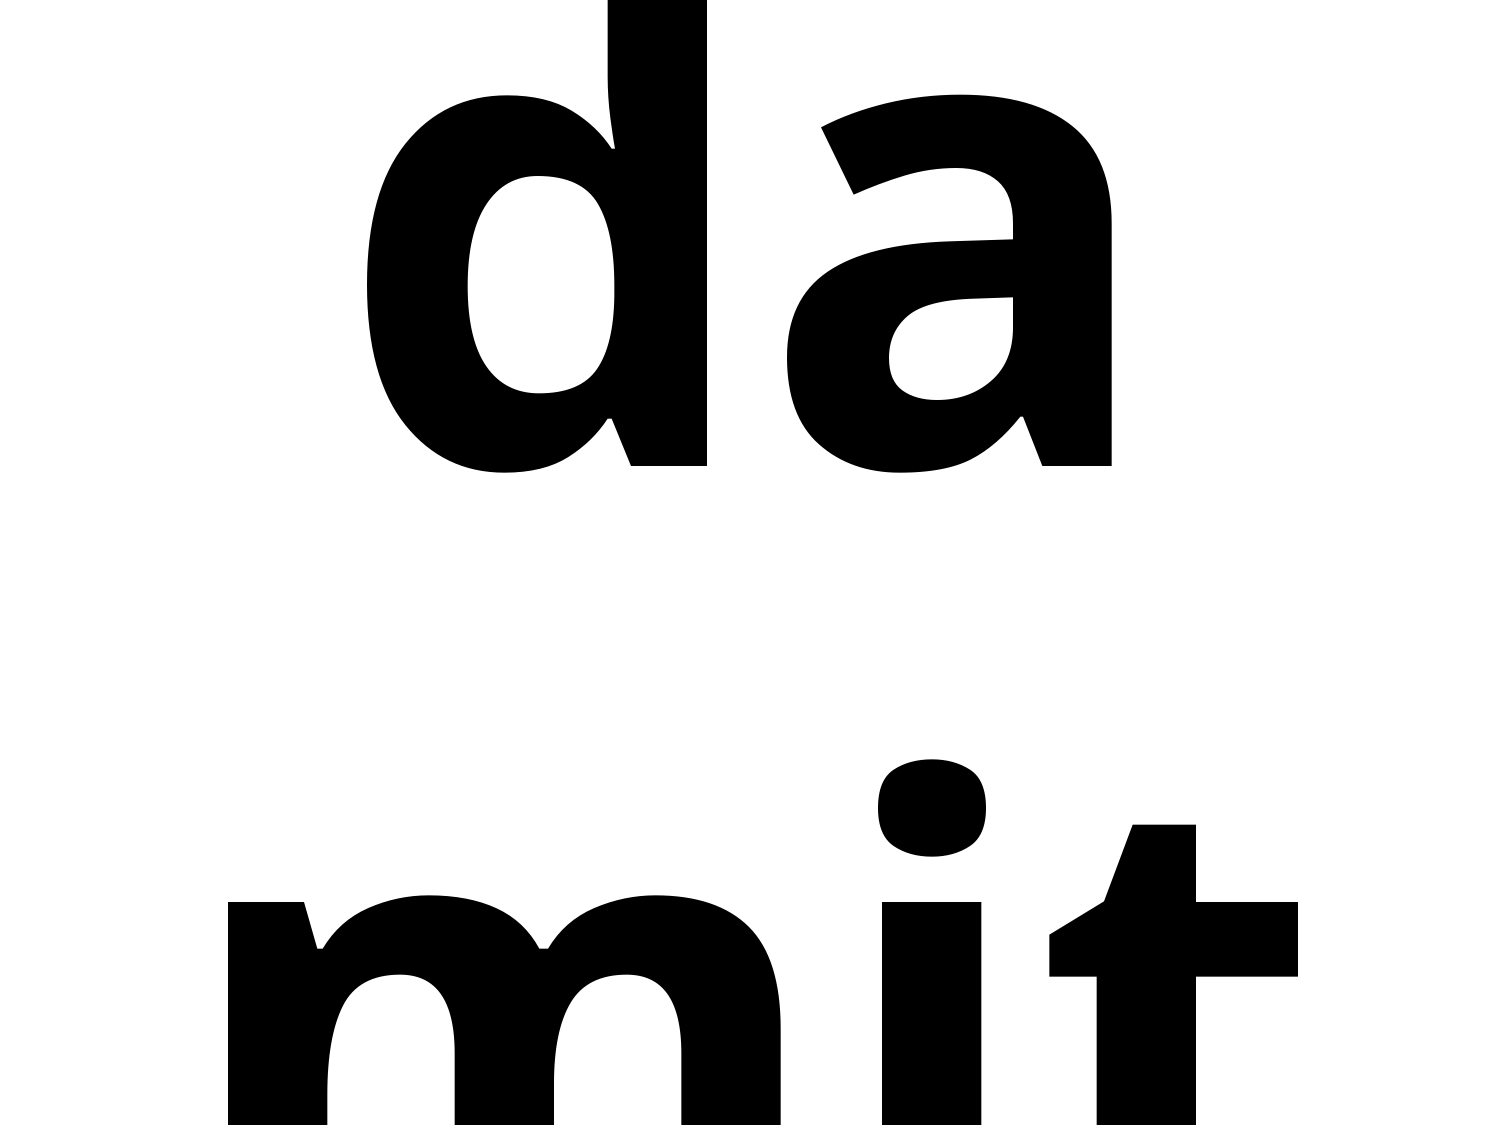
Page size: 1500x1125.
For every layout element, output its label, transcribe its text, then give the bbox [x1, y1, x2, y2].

text_box damit [74, 149, 1425, 1050]
